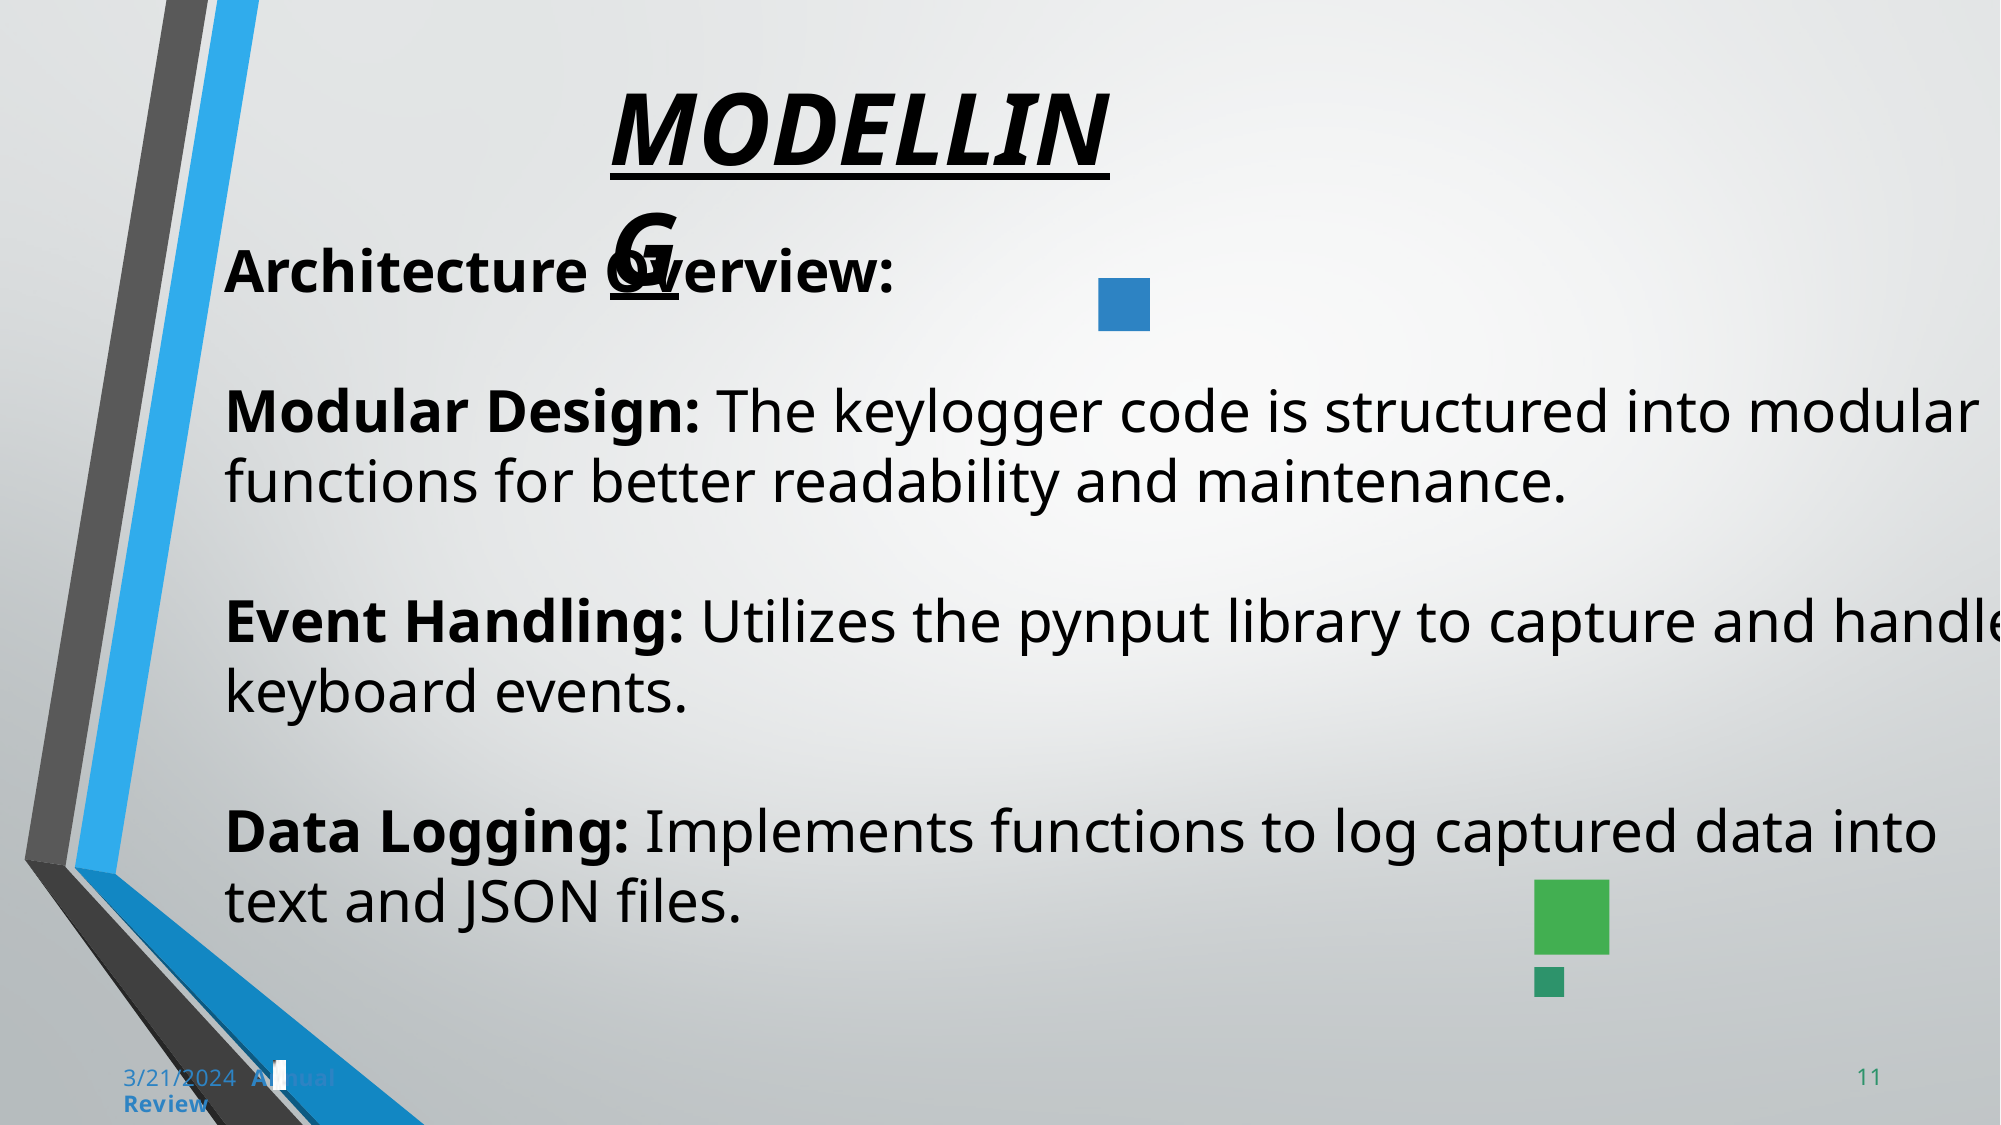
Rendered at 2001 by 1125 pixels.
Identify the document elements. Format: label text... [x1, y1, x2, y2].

text_box 3/21/2024 Annual Review [123, 1063, 415, 1118]
text_box [1534, 942, 1610, 955]
text_box 11 [1849, 1061, 1888, 1095]
picture [273, 1060, 287, 1091]
text_box [1534, 967, 1565, 997]
text_box MODELLING [607, 63, 1150, 227]
text_box Architecture Overview: Modular Design: The keylogger code is structured into modular functions for better readability and maintenance. Event Handling: Utilizes the pynput library to capture and handle keyboard events. Data Logging: Implements functions to log captured data into text and JSON files. [209, 227, 2000, 942]
